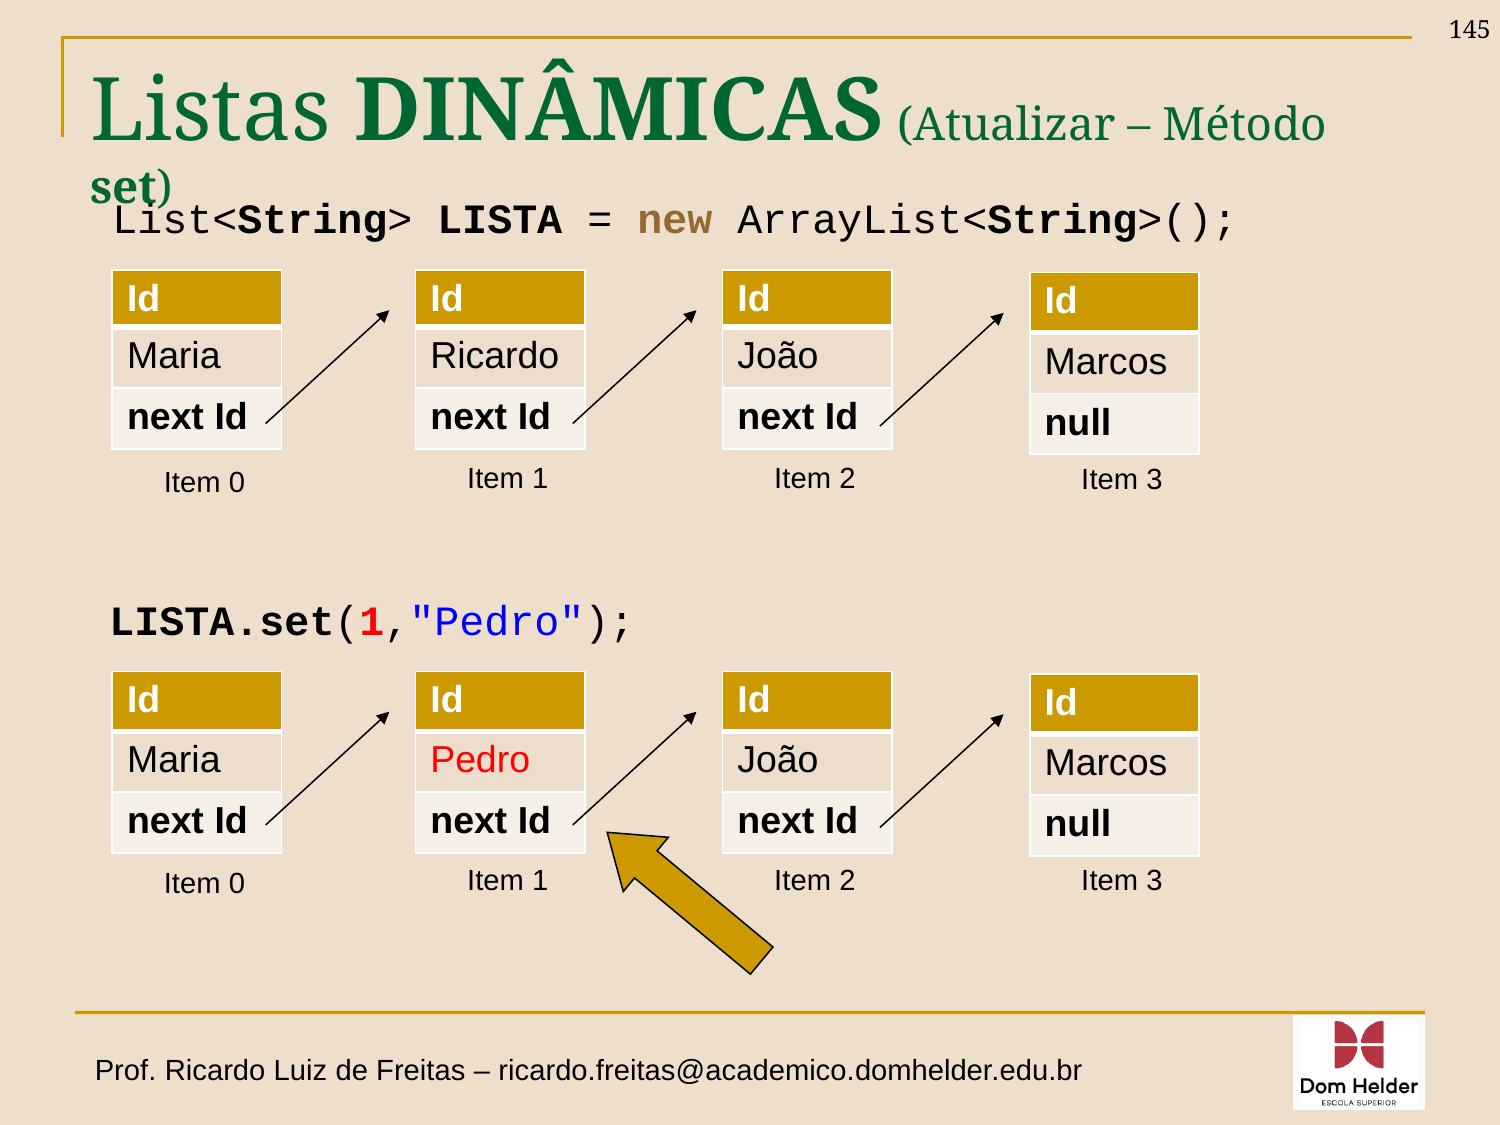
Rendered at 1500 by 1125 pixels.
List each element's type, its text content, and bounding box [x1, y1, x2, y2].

text_box Item 3 [1045, 452, 1199, 503]
table_cell next Id [723, 793, 891, 852]
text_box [879, 312, 1004, 427]
text_box Item 3 [1045, 854, 1199, 905]
table_header Id [416, 271, 584, 324]
table_cell null [1031, 394, 1198, 453]
slide_number 145 [1392, 0, 1500, 55]
table_cell João [723, 734, 874, 791]
table_header Id [723, 672, 891, 729]
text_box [265, 310, 390, 424]
table_cell Ricardo [416, 330, 567, 387]
table_cell next Id [723, 389, 891, 448]
text_box Item 0 [127, 455, 282, 506]
text_box Item 0 [127, 857, 282, 907]
table_cell next Id [416, 389, 584, 448]
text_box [572, 711, 697, 826]
title Listas DINÂMICAS (Atualizar – Método set) [75, 45, 1425, 233]
text_box [607, 833, 773, 975]
text_box Item 1 [430, 452, 585, 503]
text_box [265, 711, 390, 826]
table_cell Marcos [1031, 335, 1198, 393]
table_cell Marcos [1031, 737, 1198, 794]
table_cell Pedro [416, 734, 567, 791]
table_cell Maria [113, 734, 260, 791]
text_box List<String> LISTA = new ArrayList<String>(); [97, 184, 1278, 250]
table_header Id [416, 672, 584, 729]
text_box Item 2 [738, 452, 892, 503]
table_header Id [1031, 675, 1198, 731]
table_cell João [723, 330, 874, 387]
table_cell Maria [113, 330, 260, 387]
table_cell null [1031, 796, 1198, 855]
text_box Item 2 [738, 853, 892, 904]
table_header Id [723, 271, 891, 324]
table_cell next Id [113, 389, 281, 448]
table_cell next Id [113, 793, 281, 852]
table_header Id [113, 271, 281, 324]
text_box Item 1 [430, 853, 585, 904]
table_header Id [113, 672, 281, 729]
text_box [879, 714, 1004, 828]
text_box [572, 310, 697, 424]
table_cell next Id [416, 793, 584, 852]
table_header Id [1031, 273, 1198, 330]
text_box LISTA.set(1,"Pedro"); [94, 585, 650, 651]
picture [1293, 1015, 1425, 1110]
